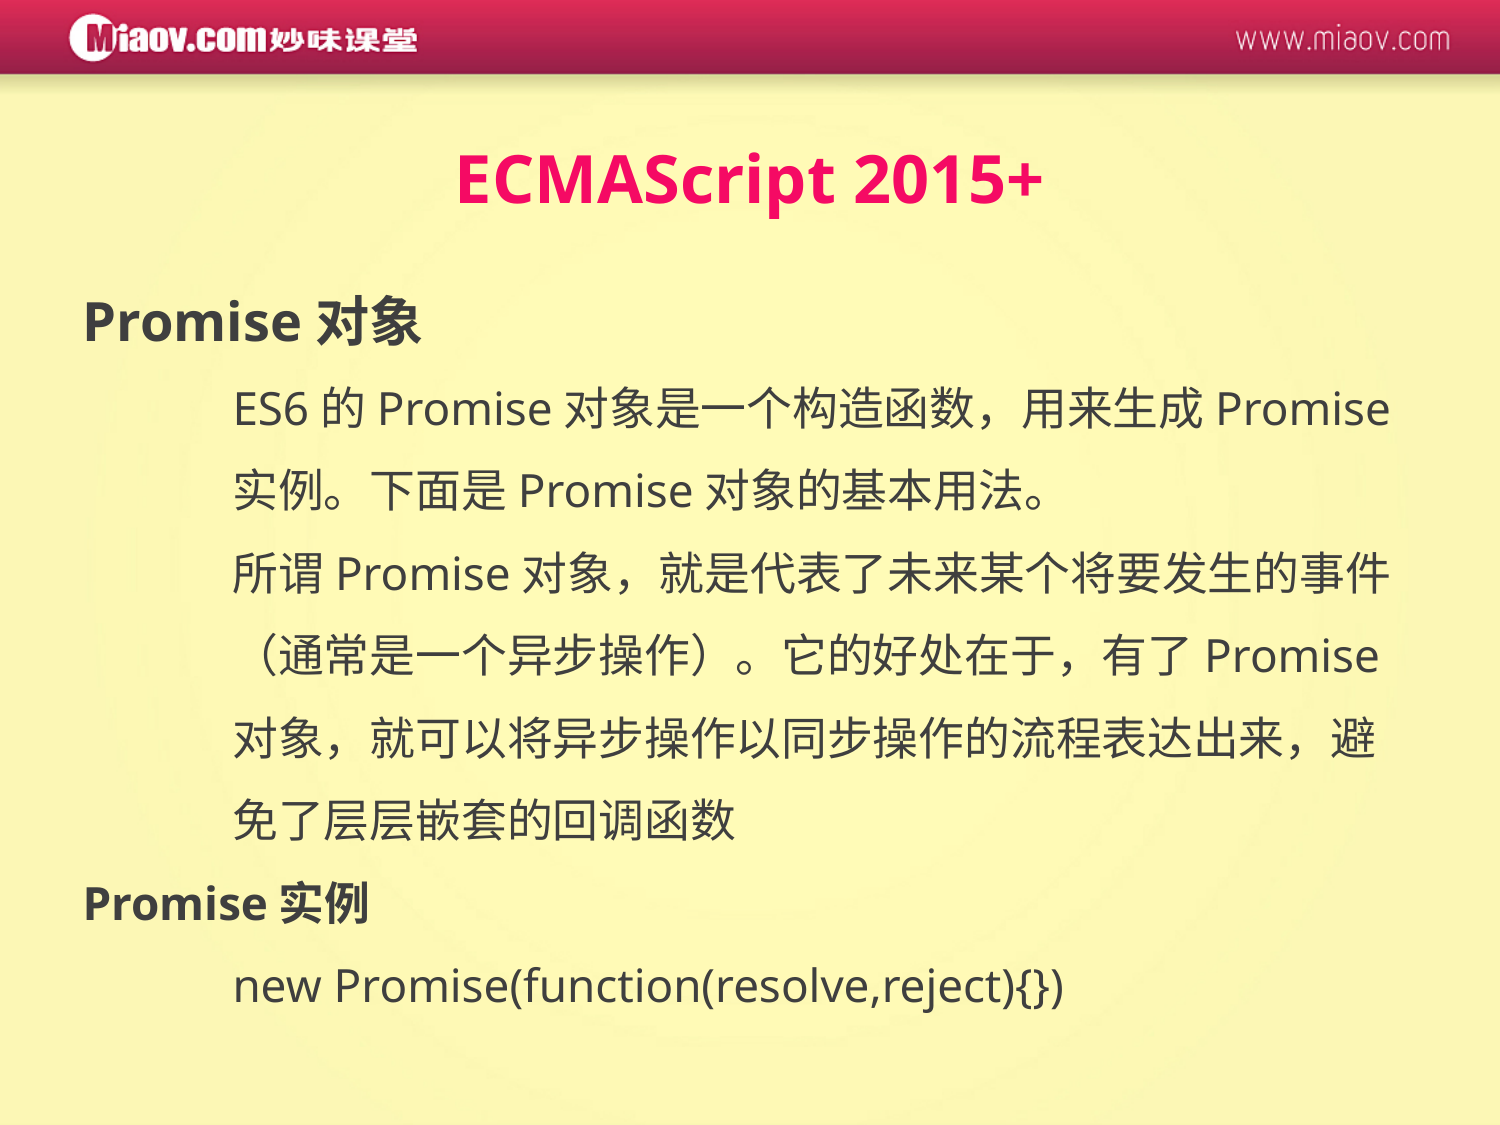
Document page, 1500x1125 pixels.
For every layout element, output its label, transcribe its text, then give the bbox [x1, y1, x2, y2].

title ECMAScript 2015+ [74, 82, 1426, 272]
text_box Promise对象 ES6的Promise对象是一个构造函数，用来生成Promise实例。下面是Promise对象的基本用法。 所谓Promise对象，就是代表了未来某个将要发生的事件（通常是一个异步操作）。它的好处在于，有了Promise对象，就可以将异步操作以同步操作的流程表达出来，避免了层层嵌套的回调函数 Promise实例 new Promise(function(resolve,reject){}) [74, 247, 1400, 1020]
picture [0, 0, 1500, 1125]
